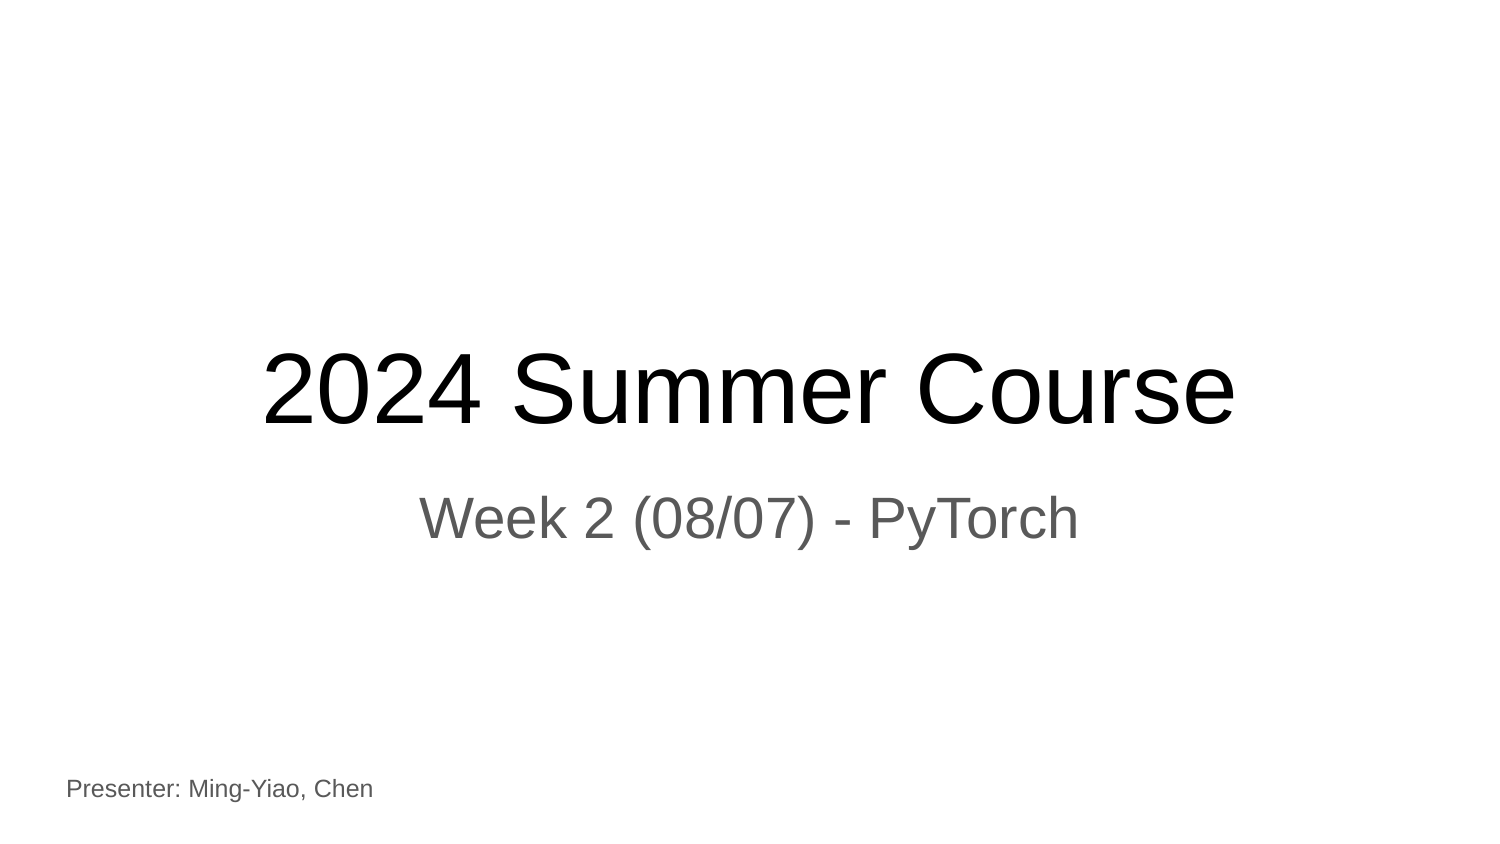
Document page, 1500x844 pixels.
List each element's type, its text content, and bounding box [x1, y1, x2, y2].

subtitle Week 2 (08/07) - PyTorch [51, 464, 1449, 595]
text_box Presenter: Ming-Yiao, Chen [51, 757, 655, 818]
title 2024 Summer Course [51, 122, 1449, 459]
